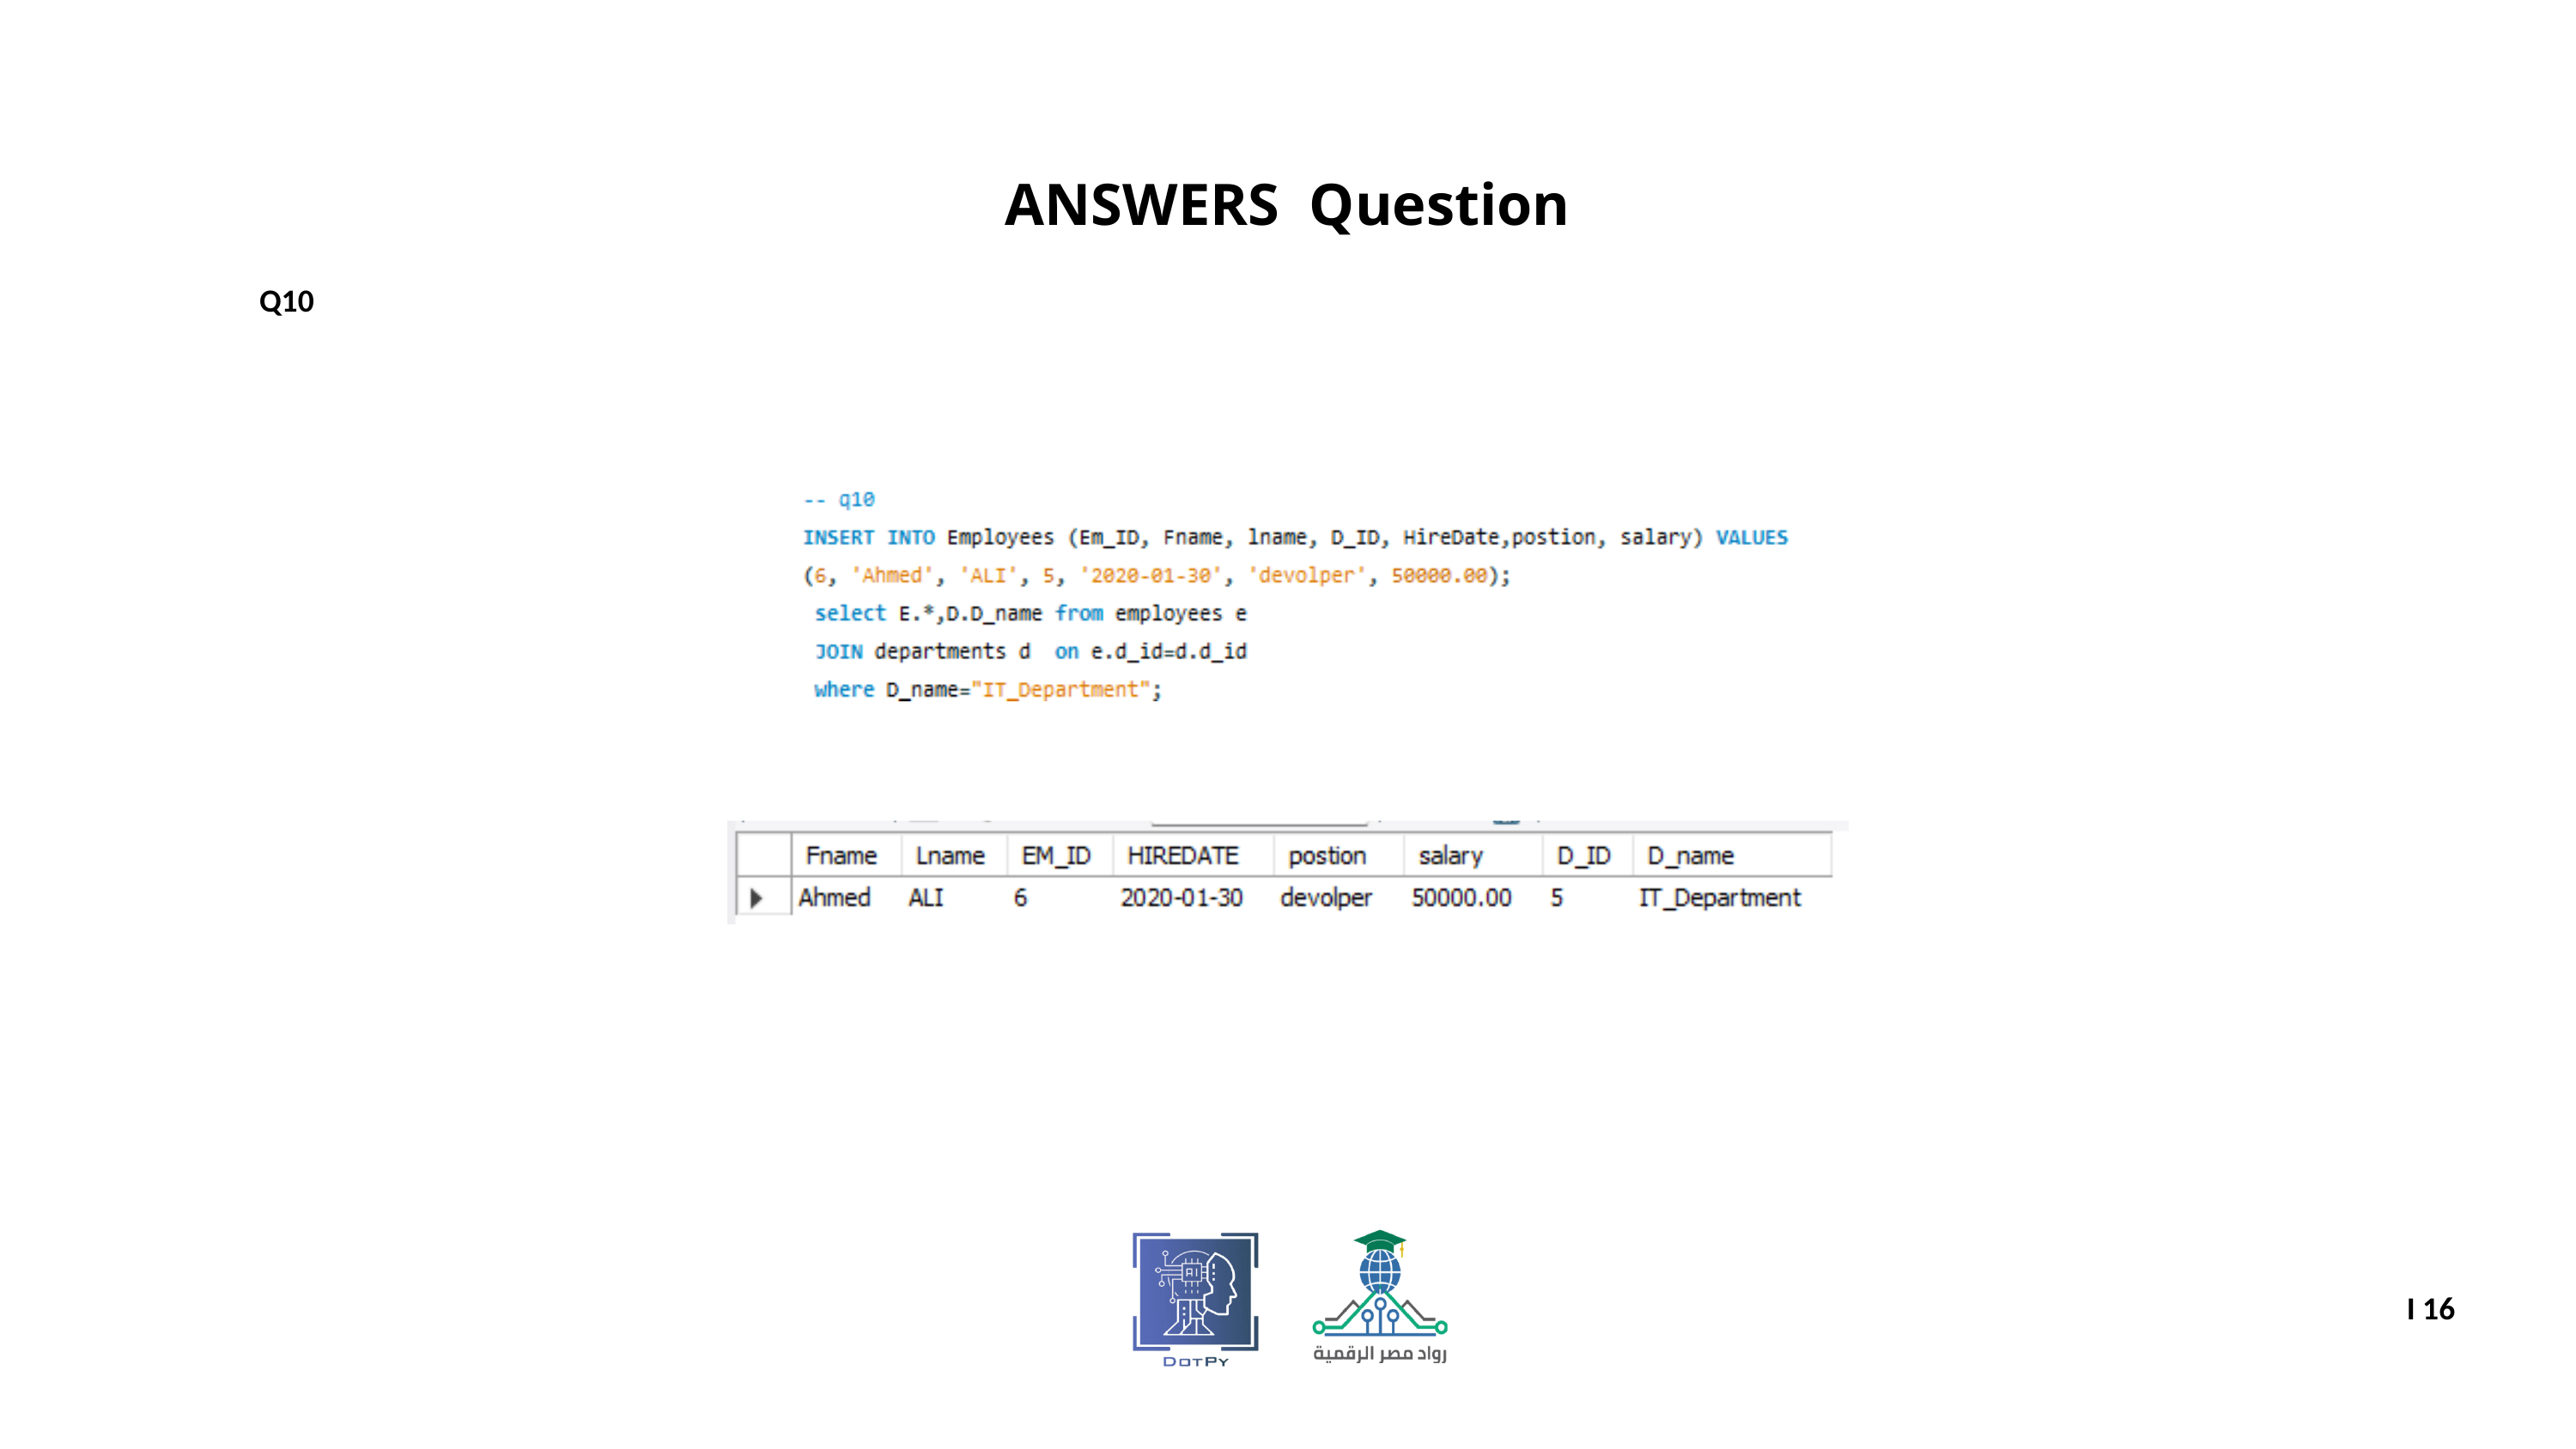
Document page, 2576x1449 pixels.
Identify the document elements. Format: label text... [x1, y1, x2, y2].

picture [1309, 1225, 1455, 1367]
picture [1121, 1226, 1267, 1367]
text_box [43, 796, 1911, 1230]
picture [777, 475, 1799, 702]
picture [726, 821, 1849, 925]
text_box I 16 [2394, 1281, 2476, 1333]
text_box Q10 [246, 273, 494, 325]
text_box ANSWERS Question [797, 0, 1779, 244]
